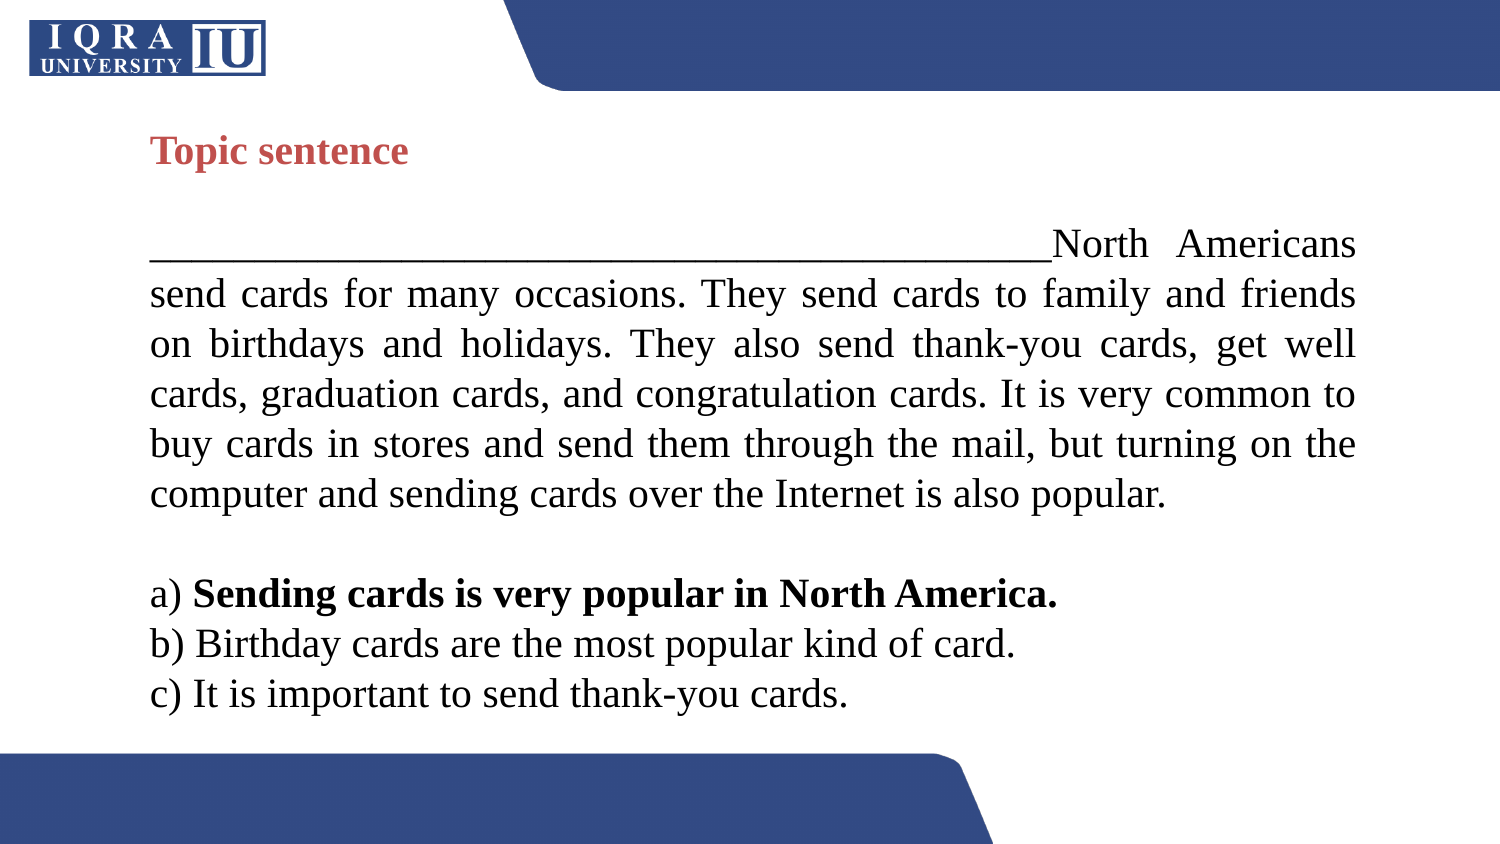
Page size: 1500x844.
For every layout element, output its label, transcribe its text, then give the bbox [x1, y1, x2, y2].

title Topic sentence [135, 115, 1373, 208]
list ___________________________________________North Americans send cards for many occasions. They send cards to family and friends on birthdays and holidays. They also send thank-you cards, get well cards, graduation cards, and congratulation cards. It is very common to buy cards in stores and send them through the mail, but turning on the computer and sending cards over the Internet is also popular. a) Sending cards is very popular in North America. b) Birthday cards are the most popular kind of card. c) It is important to send thank-you cards. [135, 208, 1373, 749]
picture [29, 20, 266, 76]
picture [503, 0, 1500, 91]
picture [0, 754, 992, 844]
